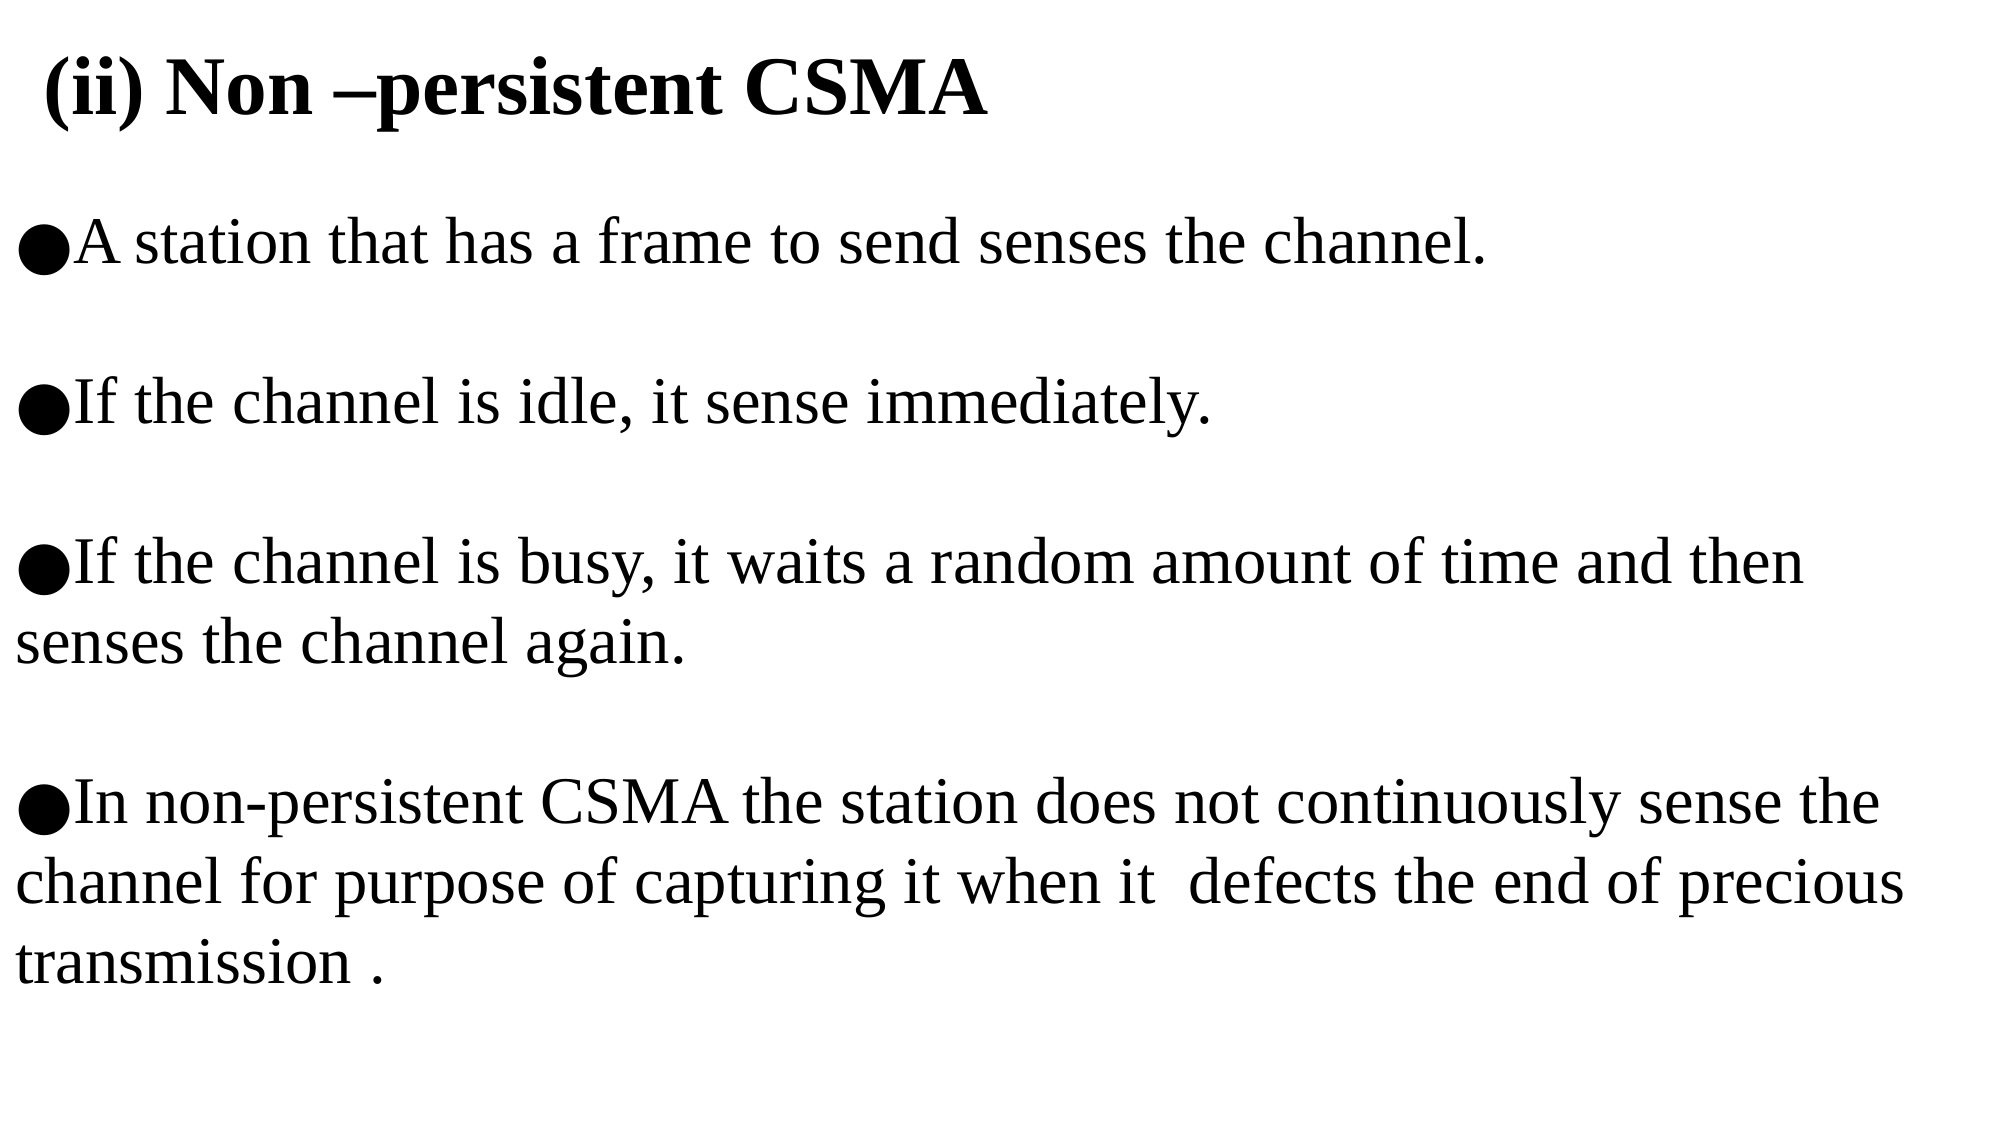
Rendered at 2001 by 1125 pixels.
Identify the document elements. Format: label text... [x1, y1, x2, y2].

text_box A station that has a frame to send senses the channel. If the channel is idle, it sense immediately. If the channel is busy, it waits a random amount of time and then senses the channel again. In non-persistent CSMA the station does not continuously sense the channel for purpose of capturing it when it defects the end of precious transmission . [0, 189, 1944, 1005]
text_box (ii) Non –persistent CSMA [28, 23, 1165, 174]
